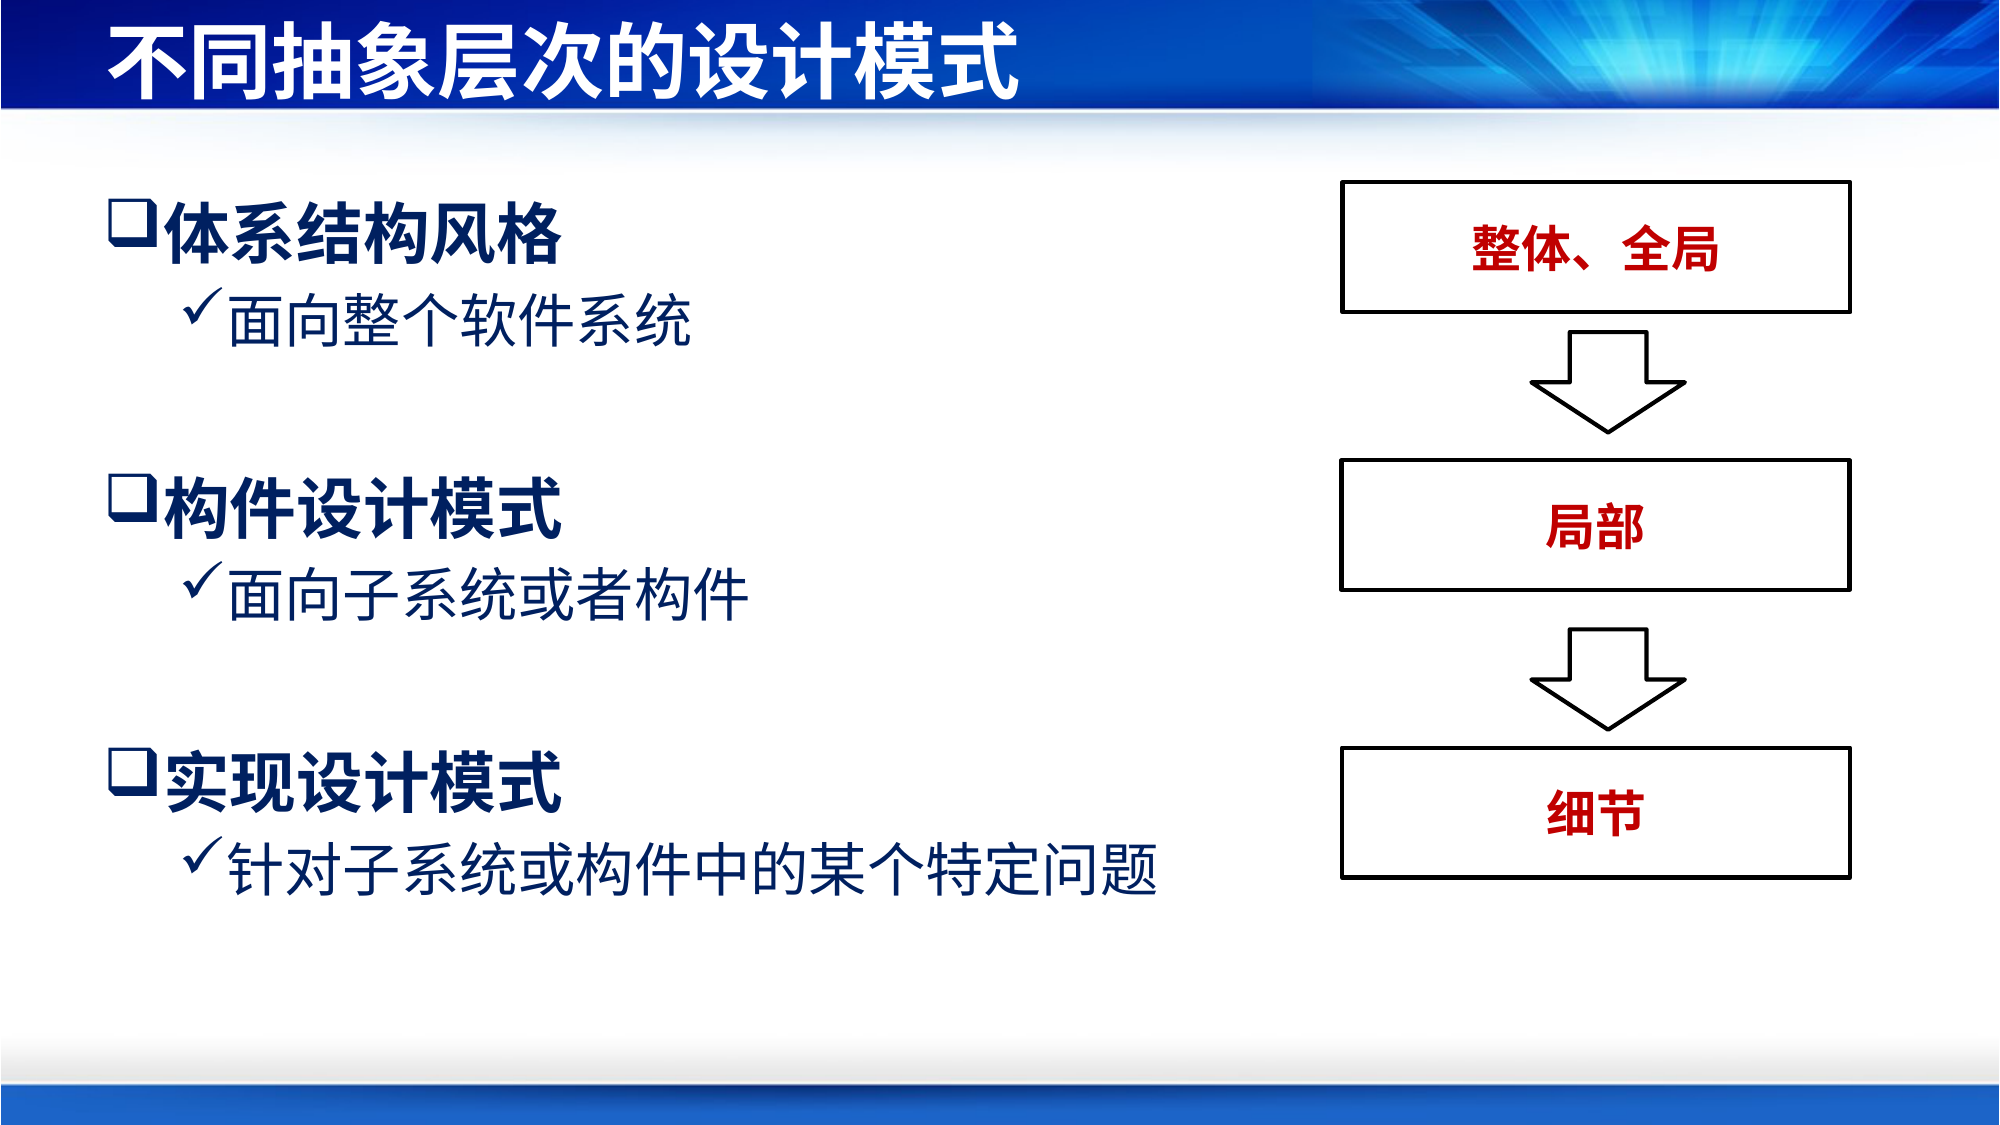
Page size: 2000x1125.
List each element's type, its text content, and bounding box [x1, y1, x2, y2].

text_box 细节 [1340, 746, 1852, 880]
text_box 整体、全局 [1340, 180, 1852, 314]
picture [1, 0, 1999, 1125]
text_box 局部 [1339, 458, 1852, 592]
title 不同抽象层次的设计模式 [90, 1, 1880, 118]
text_box [1529, 627, 1687, 732]
list 体系结构风格 面向整个软件系统 构件设计模式 面向子系统或者构件 实现设计模式 针对子系统或构件中的某个特定问题 [88, 184, 1880, 1012]
text_box [1529, 330, 1687, 435]
